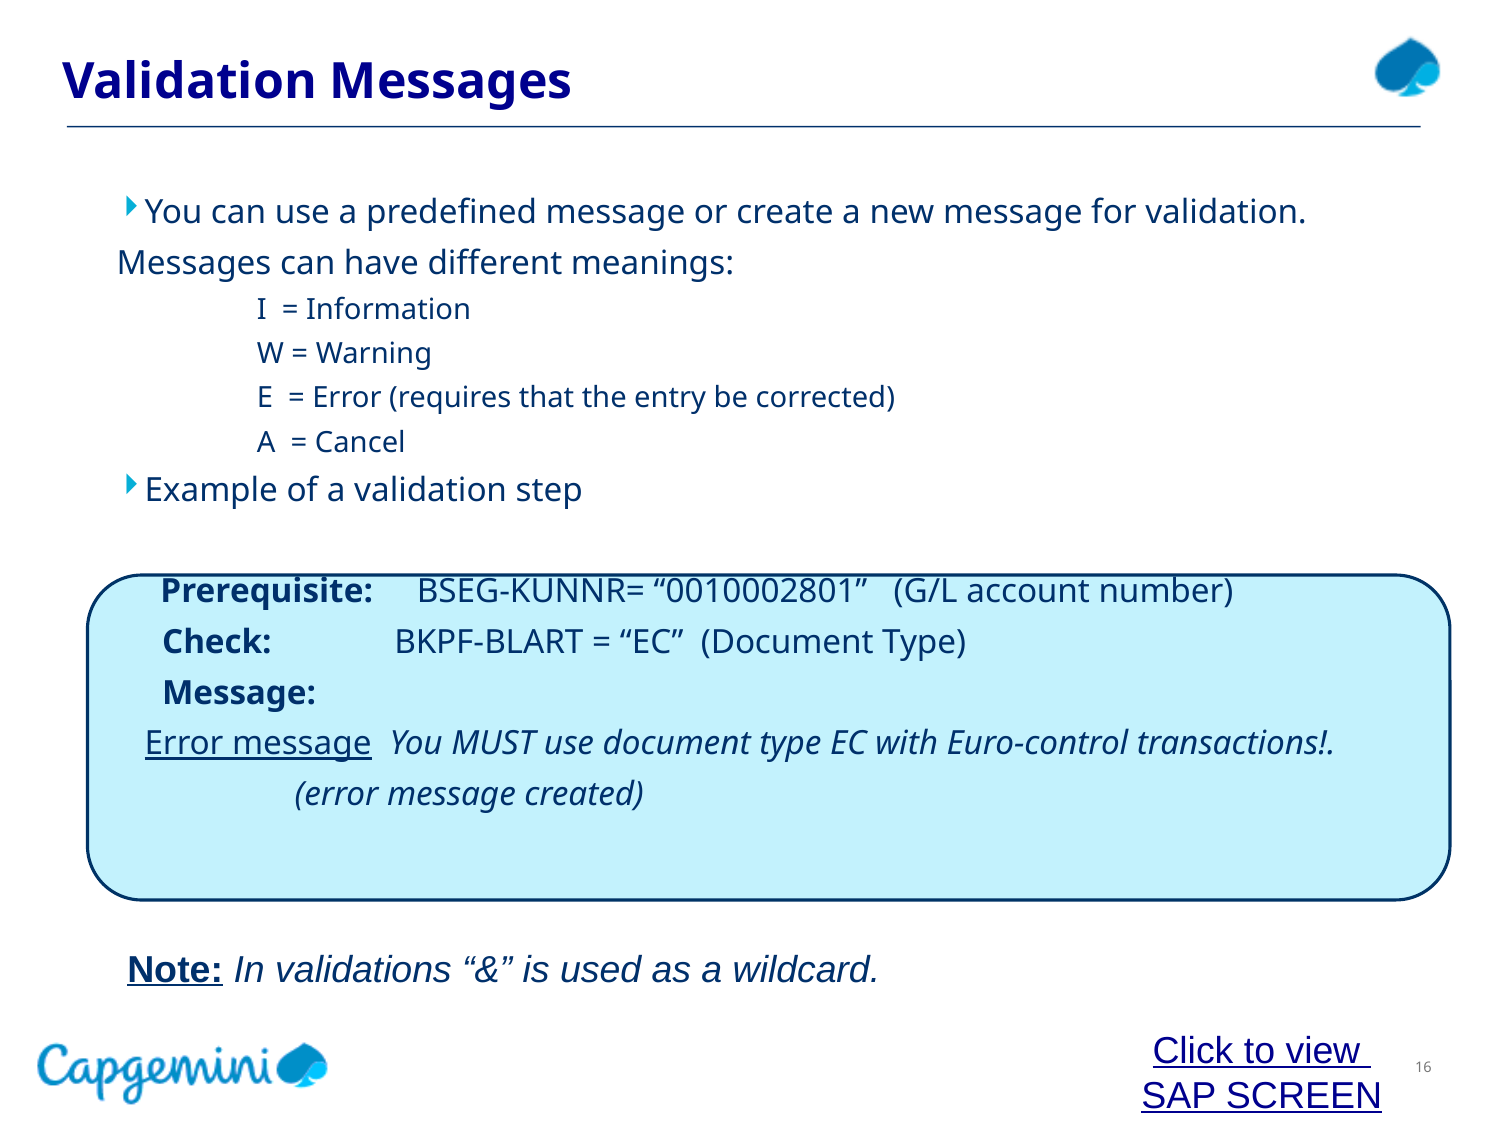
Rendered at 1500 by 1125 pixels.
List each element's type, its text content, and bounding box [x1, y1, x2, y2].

text_box Click to view SAP SCREEN [1126, 1018, 1398, 1124]
text_box Note: In validations “&” is used as a wildcard. [112, 937, 1150, 998]
text_box [1413, 577, 1450, 898]
picture [26, 1016, 365, 1124]
title Validation Messages [32, 36, 1331, 127]
text_box [87, 593, 101, 882]
list You can use a predefined message or create a new message for validation. Messages can have different meanings: I = Information W = Warning E = Error (requires that the entry be corrected) A = Cancel Example of a validation step Prerequisite: BSEG-KUNNR= “0010002801” (G/L account number) Check: BKPF-BLART = “EC” (Document Type) Message: Error message You MUST use document type EC with Euro-control transactions!. (error message created) [101, 188, 1413, 988]
picture [1337, 11, 1464, 126]
